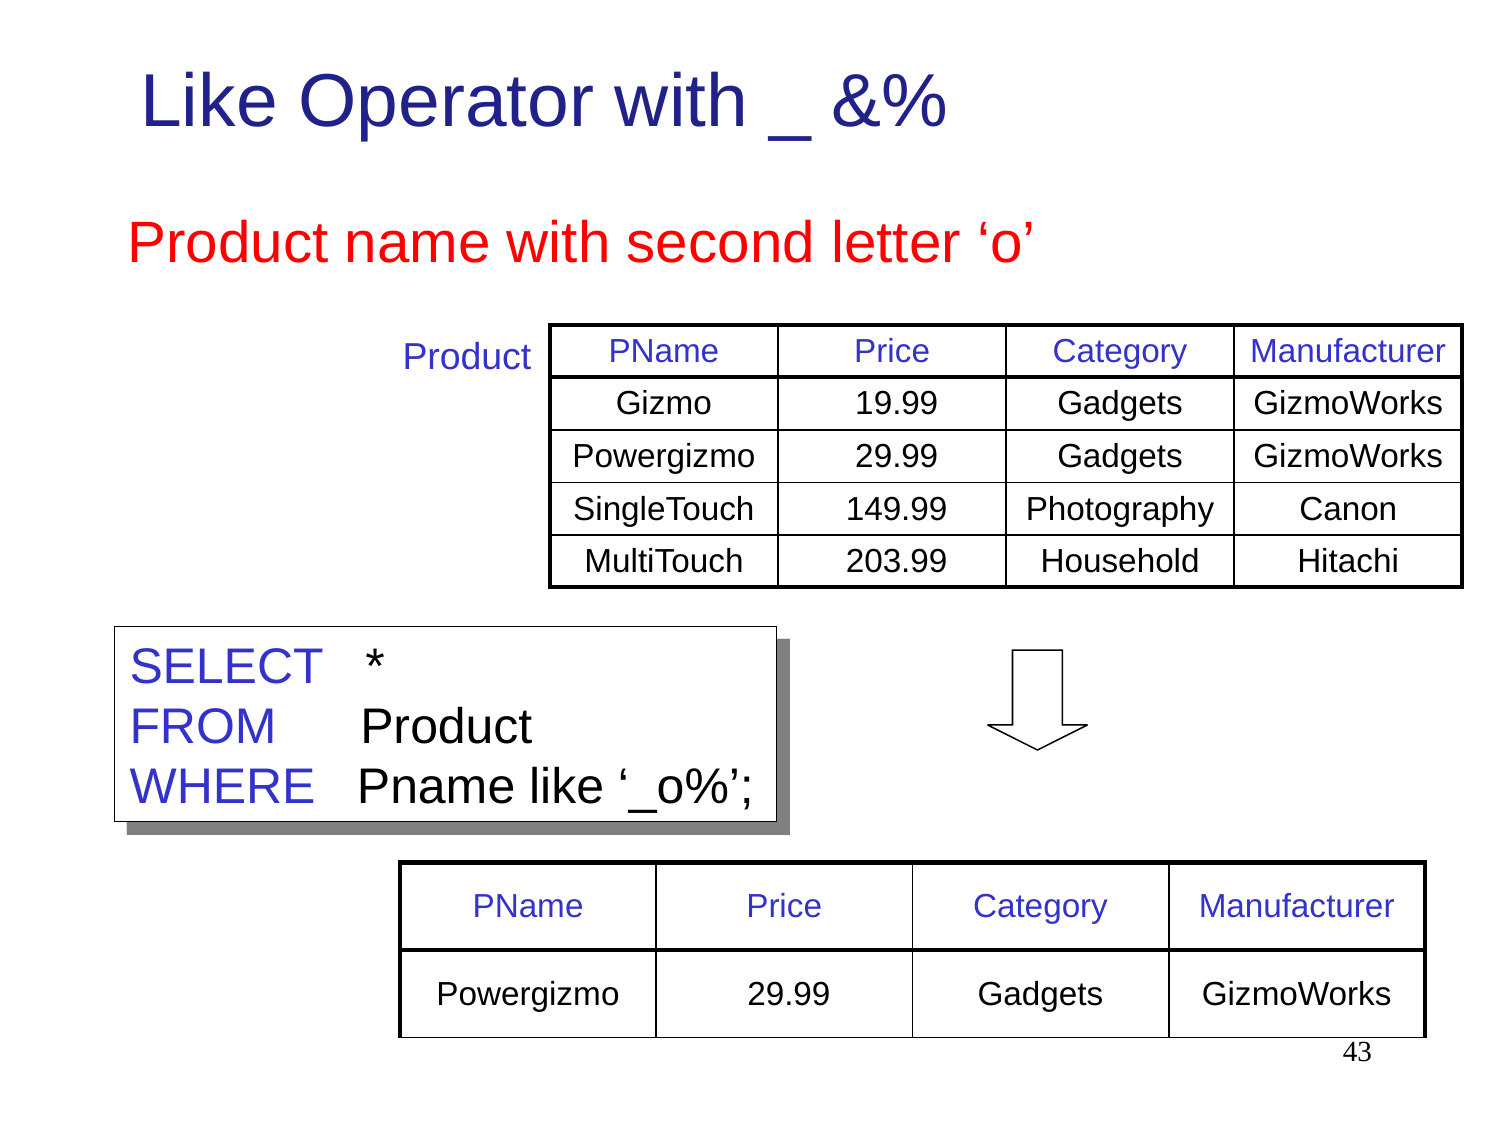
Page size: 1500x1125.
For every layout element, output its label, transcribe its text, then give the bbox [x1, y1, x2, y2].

table_cell 29.99 [779, 431, 1005, 482]
table_header Manufacturer [1170, 865, 1423, 948]
table_header Price [779, 327, 1005, 375]
table_cell 29.99 [657, 952, 912, 1037]
table_cell Photography [1007, 483, 1233, 534]
table_cell 149.99 [779, 483, 1005, 534]
table_cell Gadgets [1007, 431, 1233, 482]
text_box SELECT * FROM Product WHERE Pname like ‘_o%’; [114, 626, 777, 822]
slide_number 43 [1074, 1025, 1388, 1100]
text_box Product [387, 324, 549, 385]
table_cell GizmoWorks [1170, 952, 1423, 1037]
table_cell Household [1007, 536, 1233, 585]
table_cell Powergizmo [402, 952, 655, 1037]
table_header Category [913, 865, 1168, 948]
table_cell Hitachi [1235, 536, 1460, 585]
table_cell 19.99 [779, 379, 1005, 429]
table_header PName [552, 327, 777, 375]
table_cell GizmoWorks [1235, 431, 1460, 482]
table_cell SingleTouch [552, 483, 777, 534]
title Like Operator with _ &% [125, 3, 1400, 191]
table_header Manufacturer [1235, 327, 1460, 375]
table_header PName [402, 865, 655, 948]
table_cell Gadgets [1007, 379, 1233, 429]
table_cell GizmoWorks [1235, 379, 1460, 429]
text_box [987, 650, 1088, 751]
table_cell Powergizmo [552, 431, 777, 482]
table_cell Gizmo [552, 379, 777, 429]
table_cell Gadgets [913, 952, 1168, 1037]
table_header Price [657, 865, 912, 948]
table_cell 203.99 [779, 536, 1005, 585]
text_box Product name with second letter ‘o’ [112, 196, 1140, 282]
table_header Category [1007, 327, 1233, 375]
table_cell MultiTouch [552, 536, 777, 585]
table_cell Canon [1235, 483, 1460, 534]
